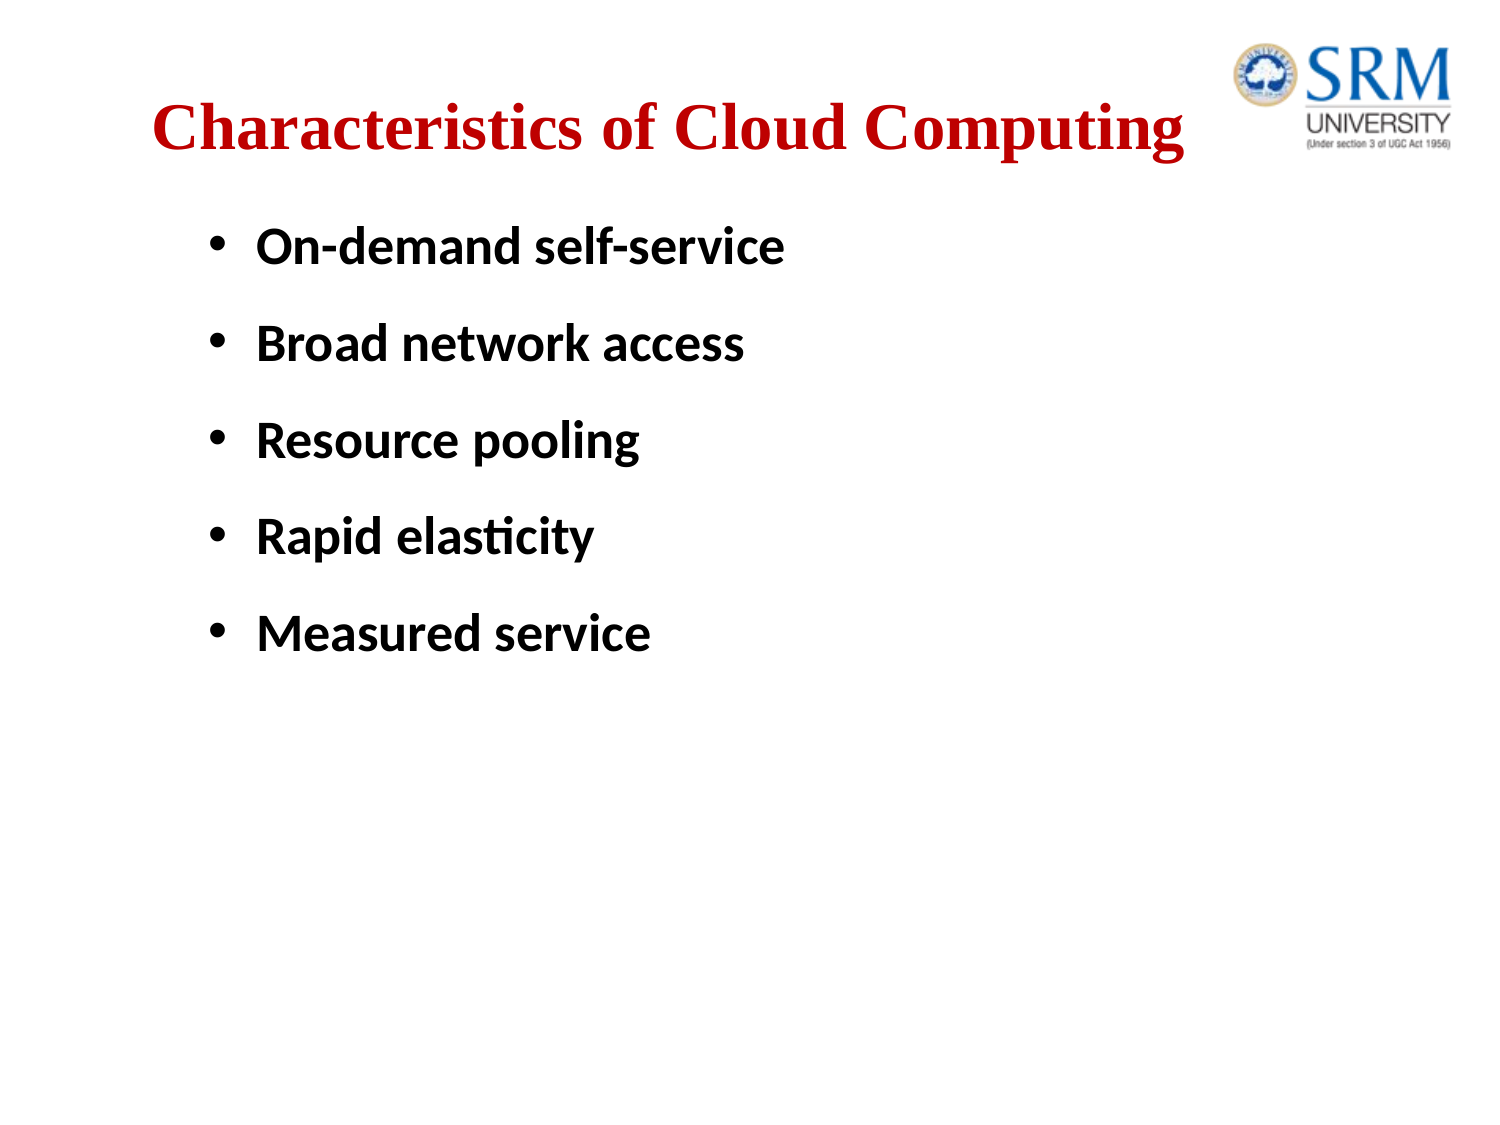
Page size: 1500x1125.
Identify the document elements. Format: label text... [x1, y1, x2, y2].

picture [1224, 37, 1460, 157]
text_box On-demand self-service Broad network access Resource pooling Rapid elasticity Measured service [205, 176, 791, 663]
title Characteristics of Cloud Computing [149, 80, 1189, 271]
